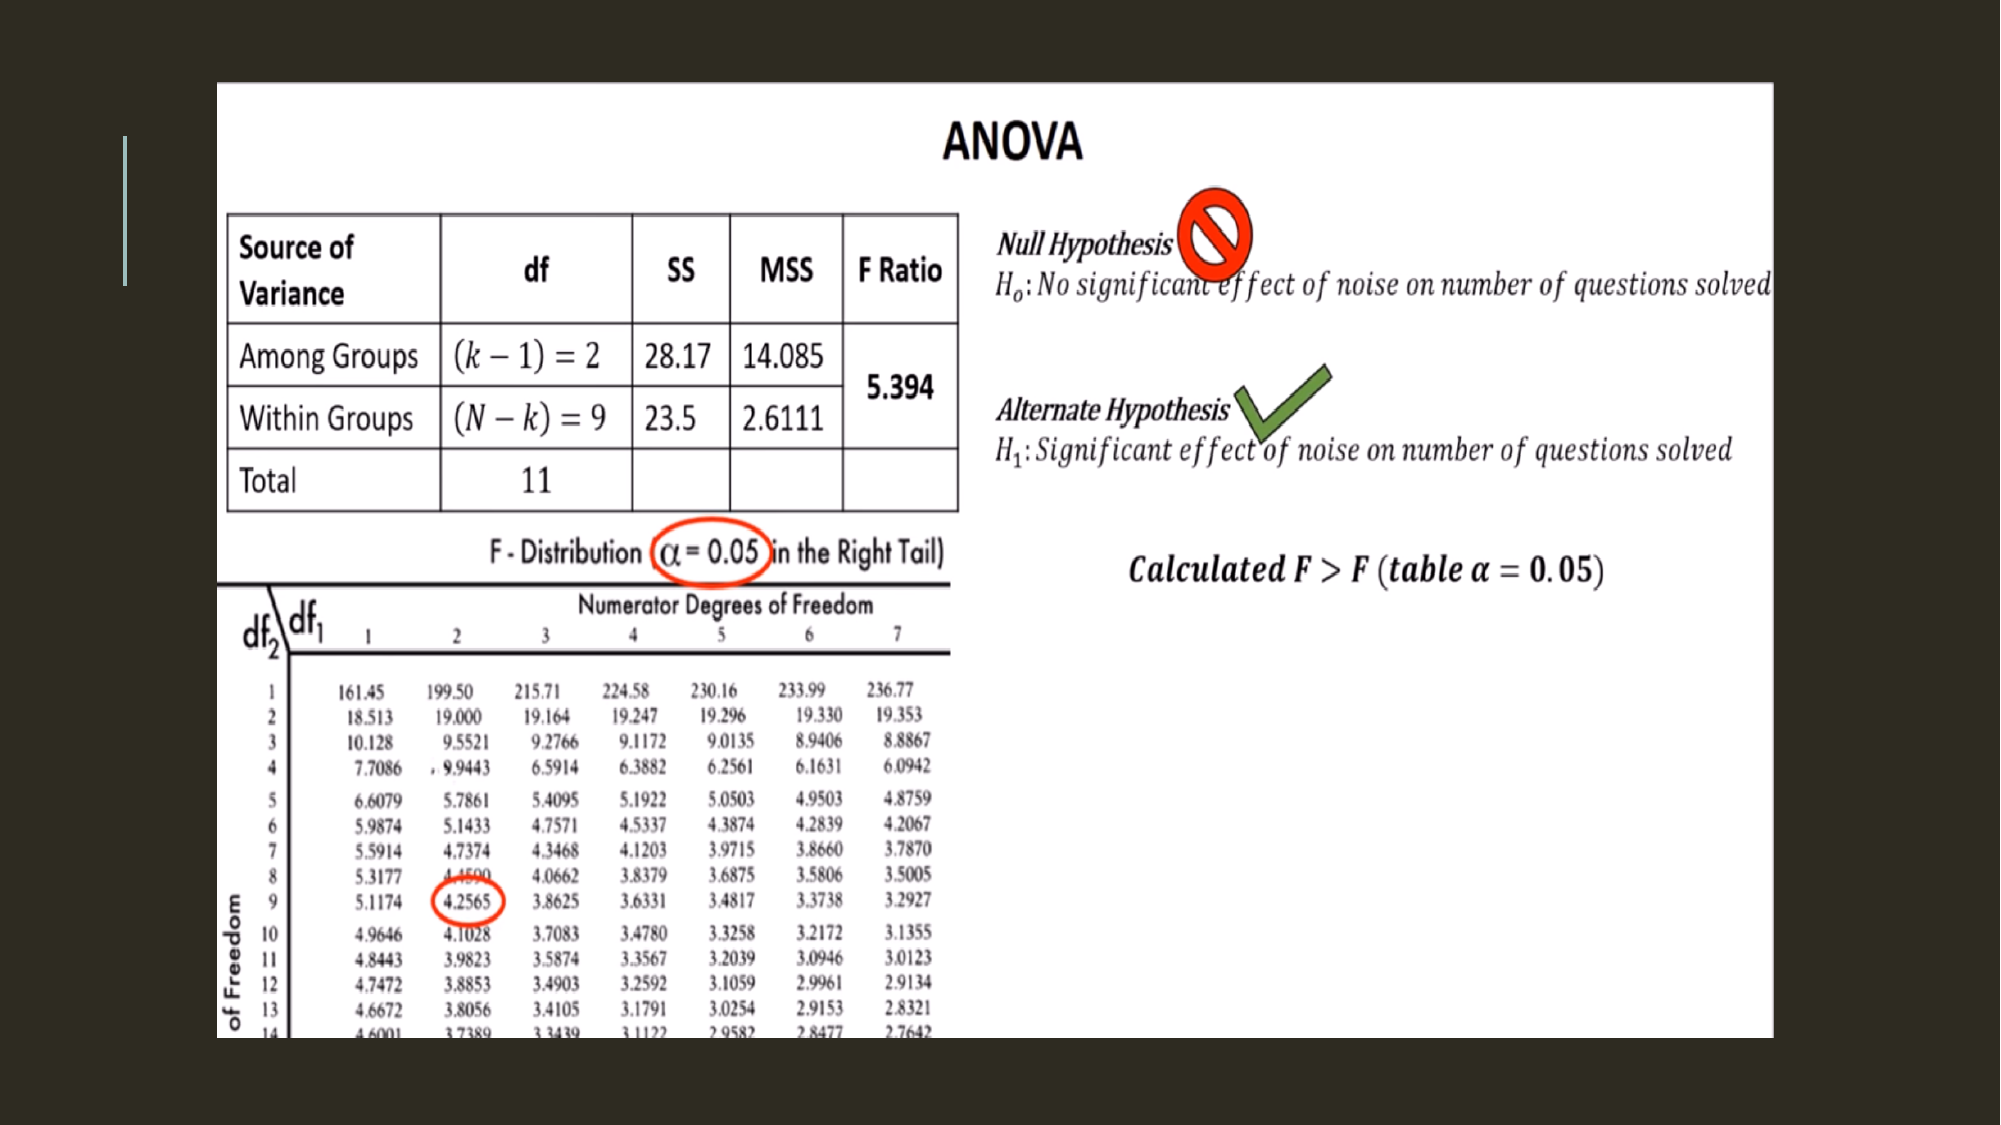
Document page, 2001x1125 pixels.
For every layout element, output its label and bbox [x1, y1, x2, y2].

list [217, 81, 1774, 1038]
